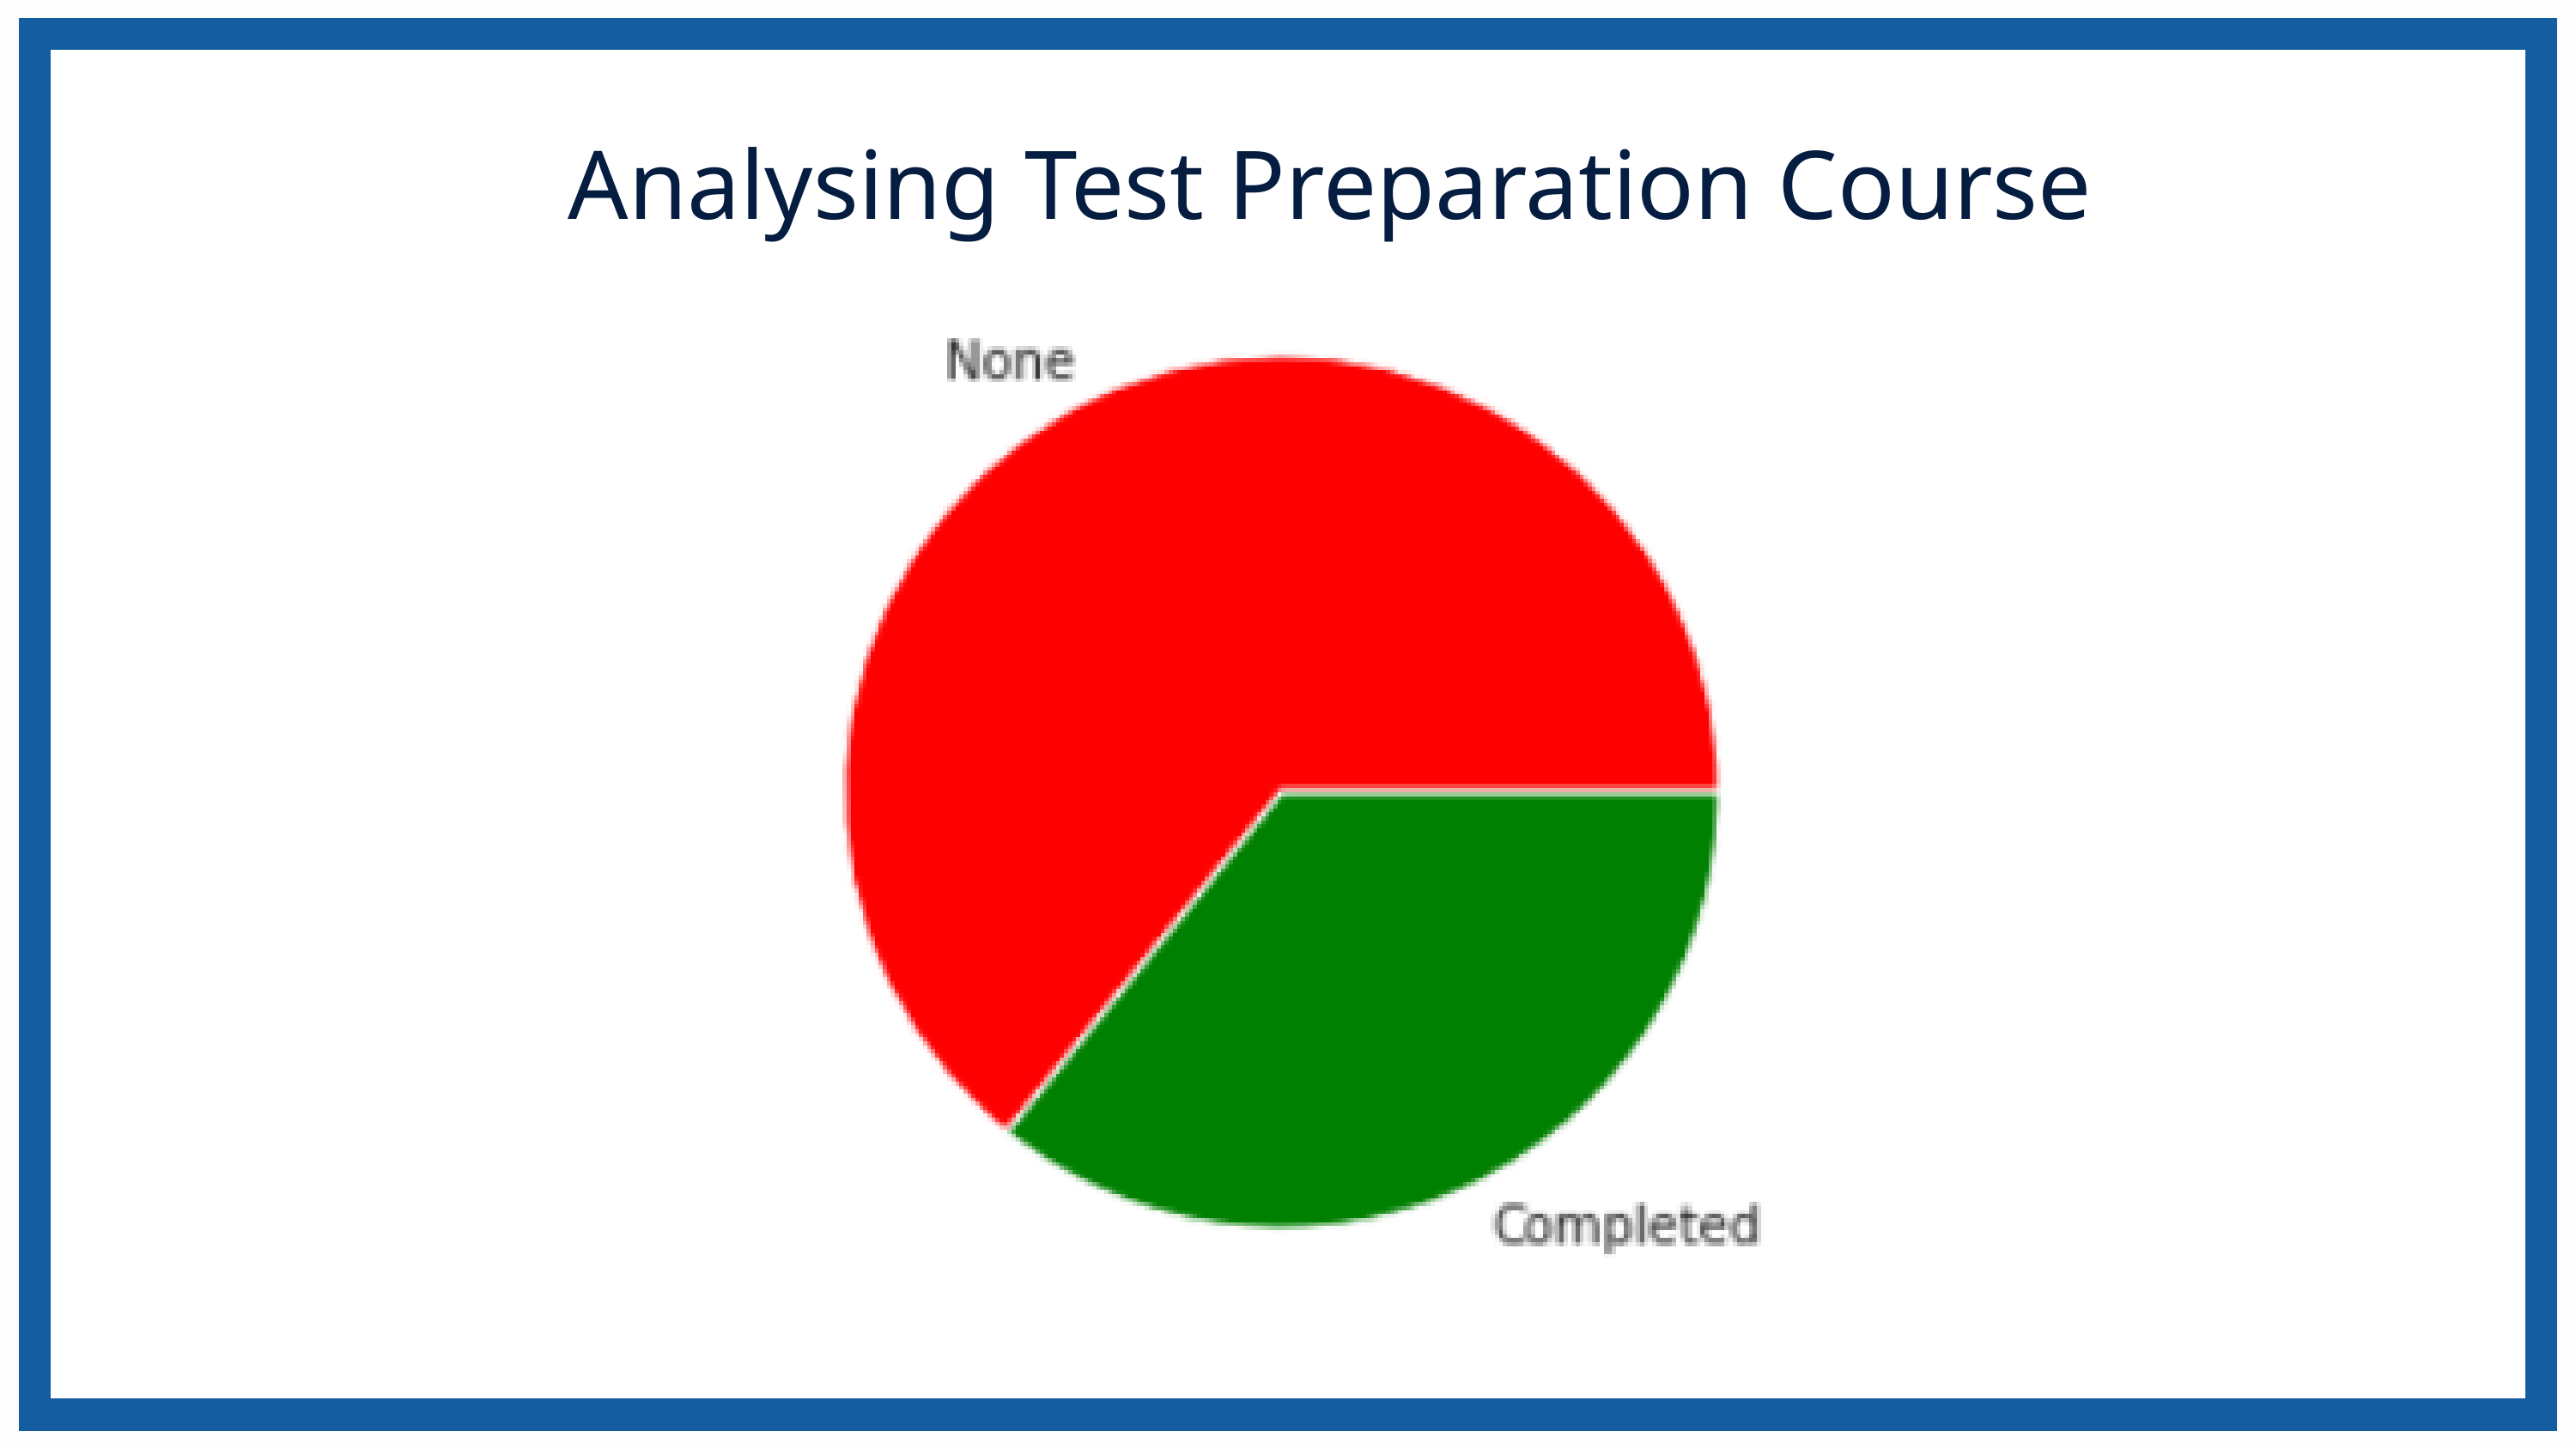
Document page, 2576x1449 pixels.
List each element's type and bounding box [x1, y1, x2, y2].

text_box [34, 33, 2542, 1415]
